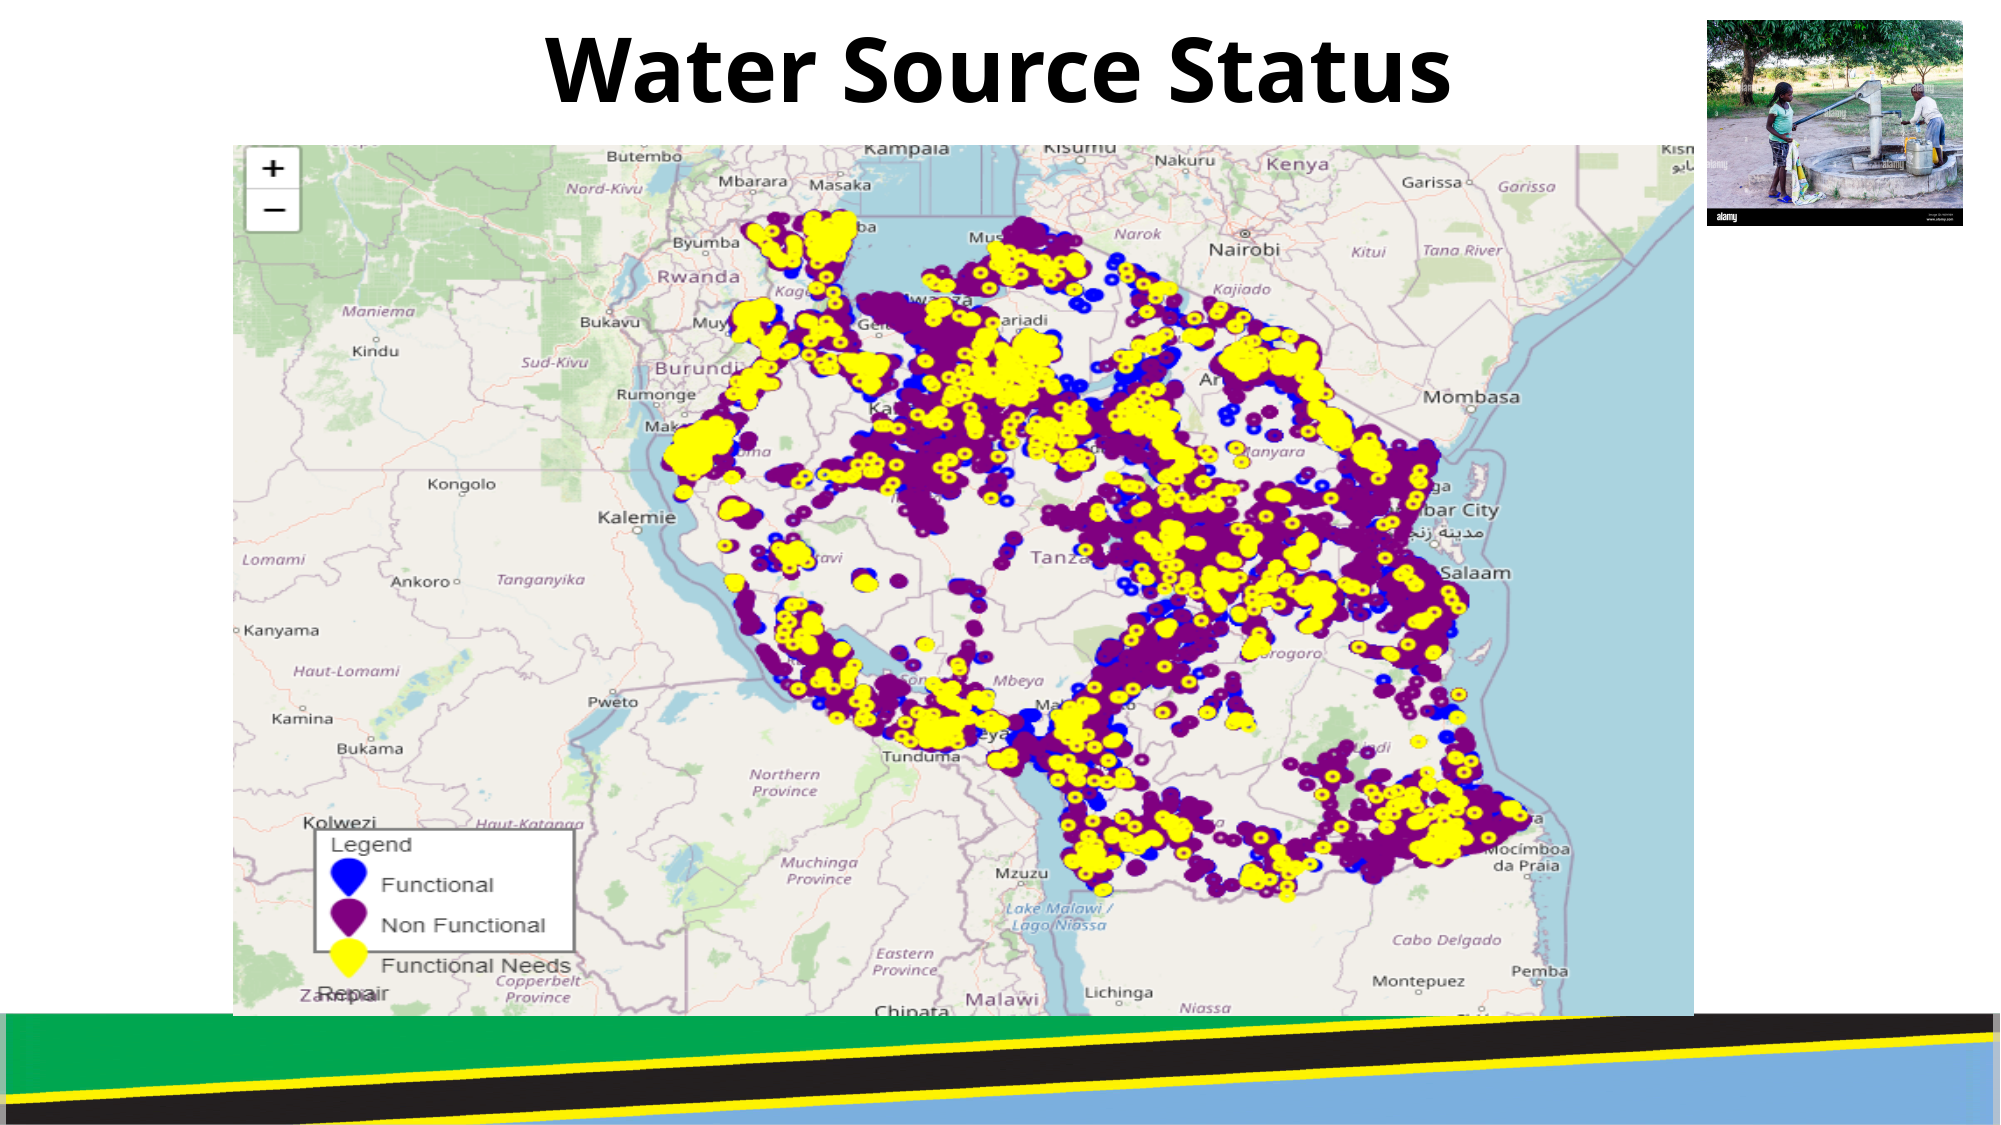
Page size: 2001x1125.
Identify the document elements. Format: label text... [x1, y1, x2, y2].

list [232, 145, 1694, 1016]
picture [0, 1013, 2000, 1125]
title Water Source Status [137, 16, 1863, 130]
picture [1707, 20, 1963, 226]
